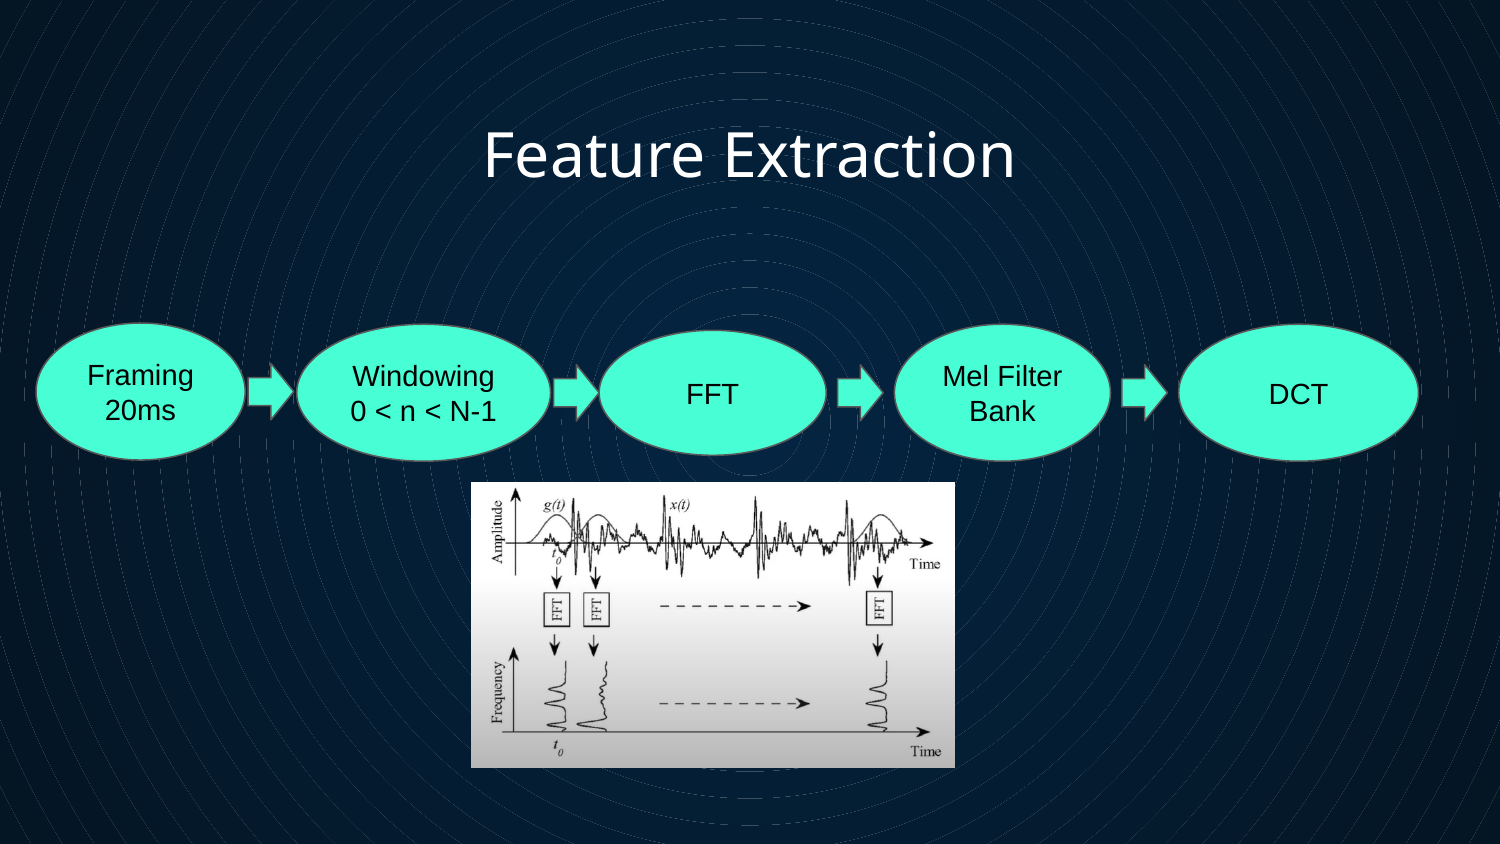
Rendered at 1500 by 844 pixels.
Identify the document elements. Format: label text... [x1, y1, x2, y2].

text_box Windowing 0 < n < N-1 [296, 324, 551, 462]
text_box DCT [1178, 324, 1419, 462]
text_box Mel Filter Bank [894, 324, 1111, 462]
text_box FFT [599, 330, 827, 456]
text_box [553, 364, 600, 421]
text_box [1121, 364, 1168, 421]
title Feature Extraction [51, 105, 1449, 206]
text_box Framing 20ms [36, 323, 246, 461]
picture [470, 482, 955, 768]
text_box [837, 364, 884, 421]
text_box [248, 363, 294, 420]
